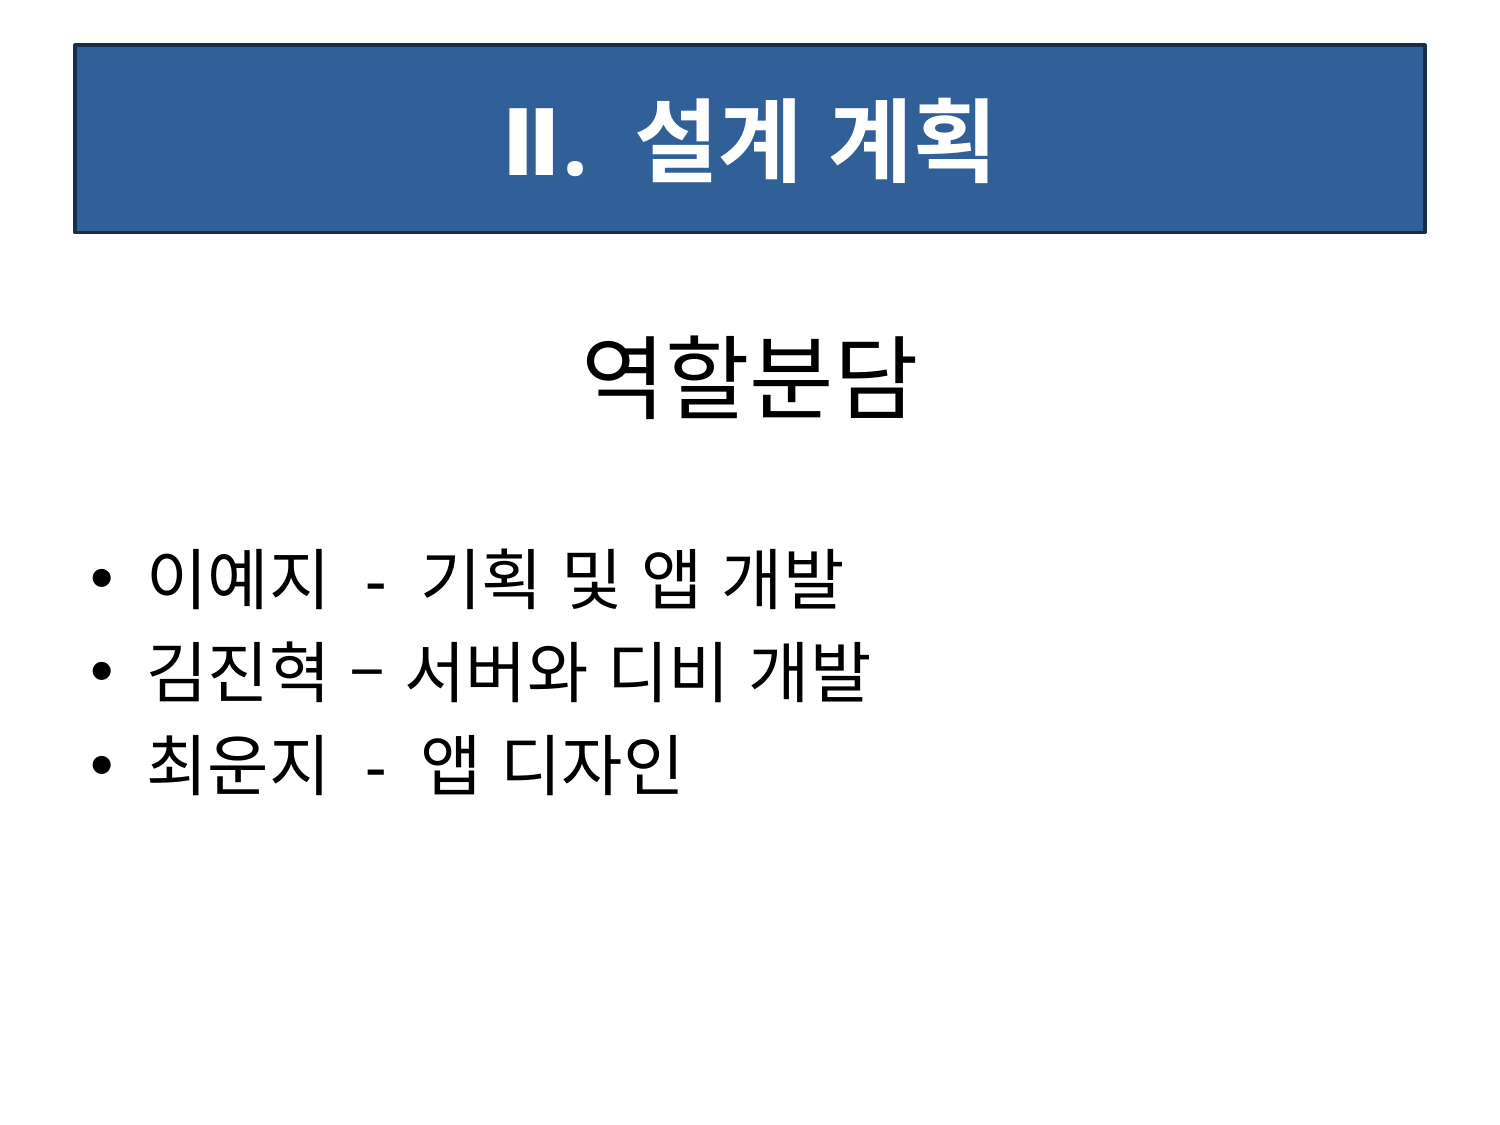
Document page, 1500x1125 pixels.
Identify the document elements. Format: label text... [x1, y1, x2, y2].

list 역할분담 이예지 - 기획 및 앱 개발 김진혁 – 서버와 디비 개발 최운지 - 앱 디자인 [75, 262, 1425, 1005]
title Ⅱ. 설계 계획 [73, 43, 1427, 234]
